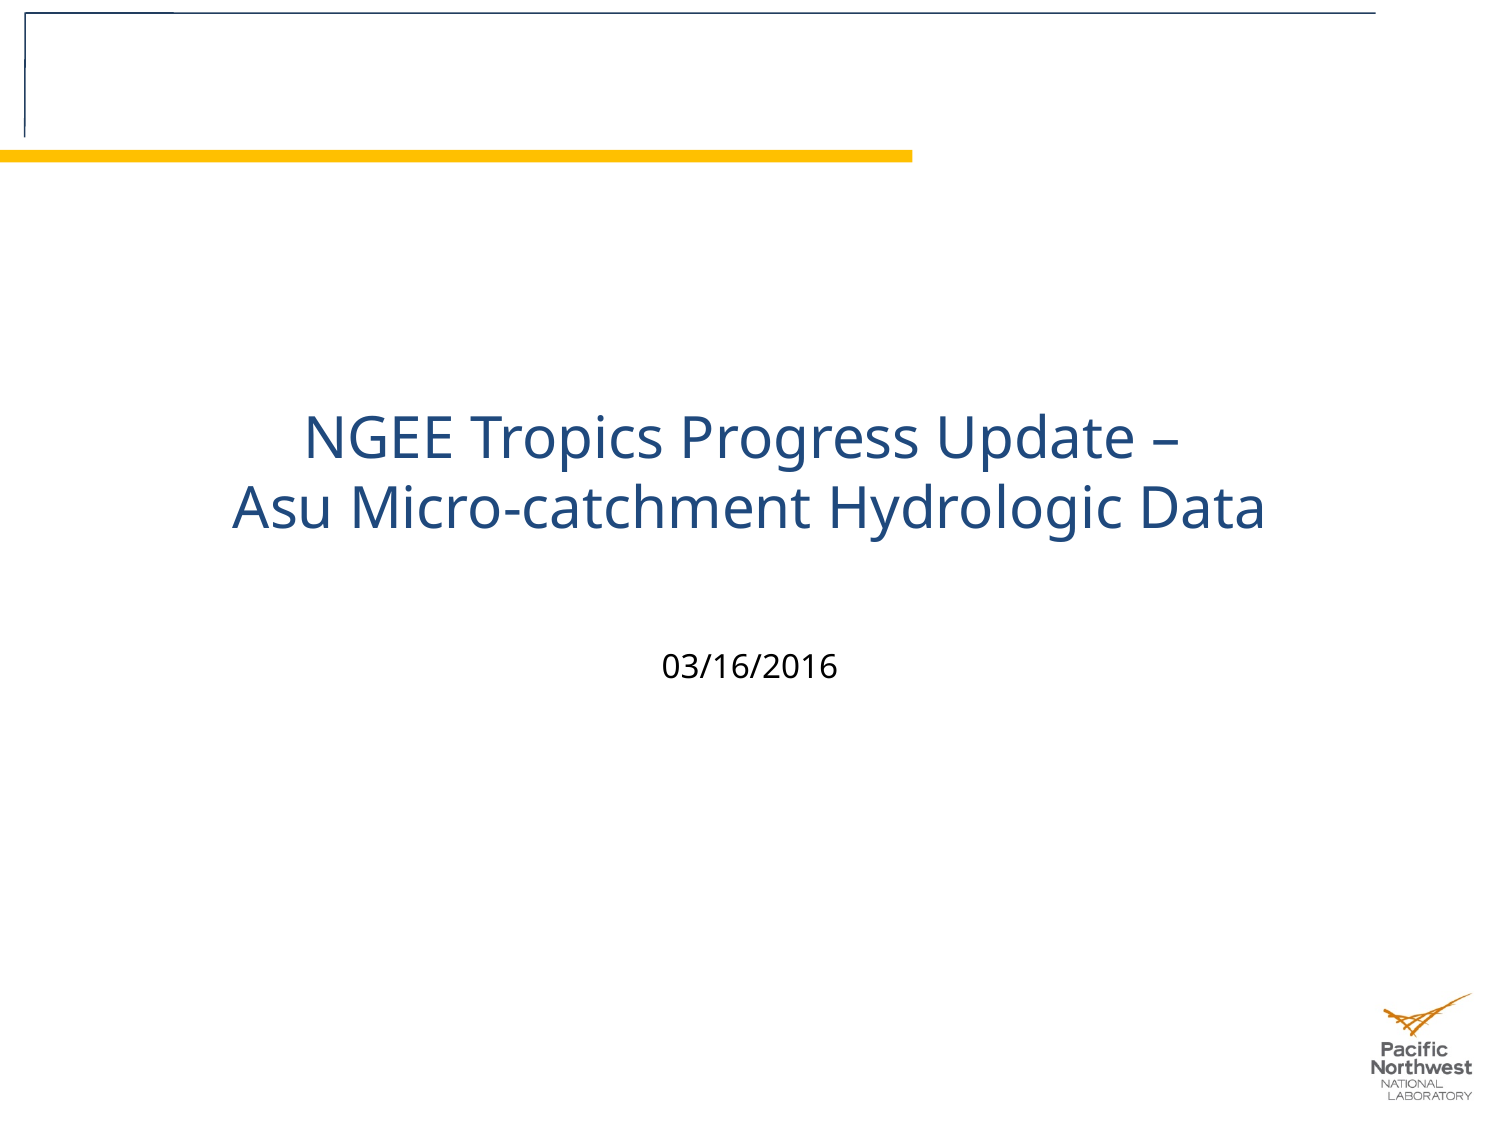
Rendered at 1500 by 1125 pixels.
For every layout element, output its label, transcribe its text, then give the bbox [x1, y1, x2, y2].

picture [1364, 991, 1476, 1102]
subtitle 03/16/2016 [224, 637, 1276, 926]
title NGEE Tropics Progress Update – Asu Micro-catchment Hydrologic Data [112, 349, 1388, 591]
